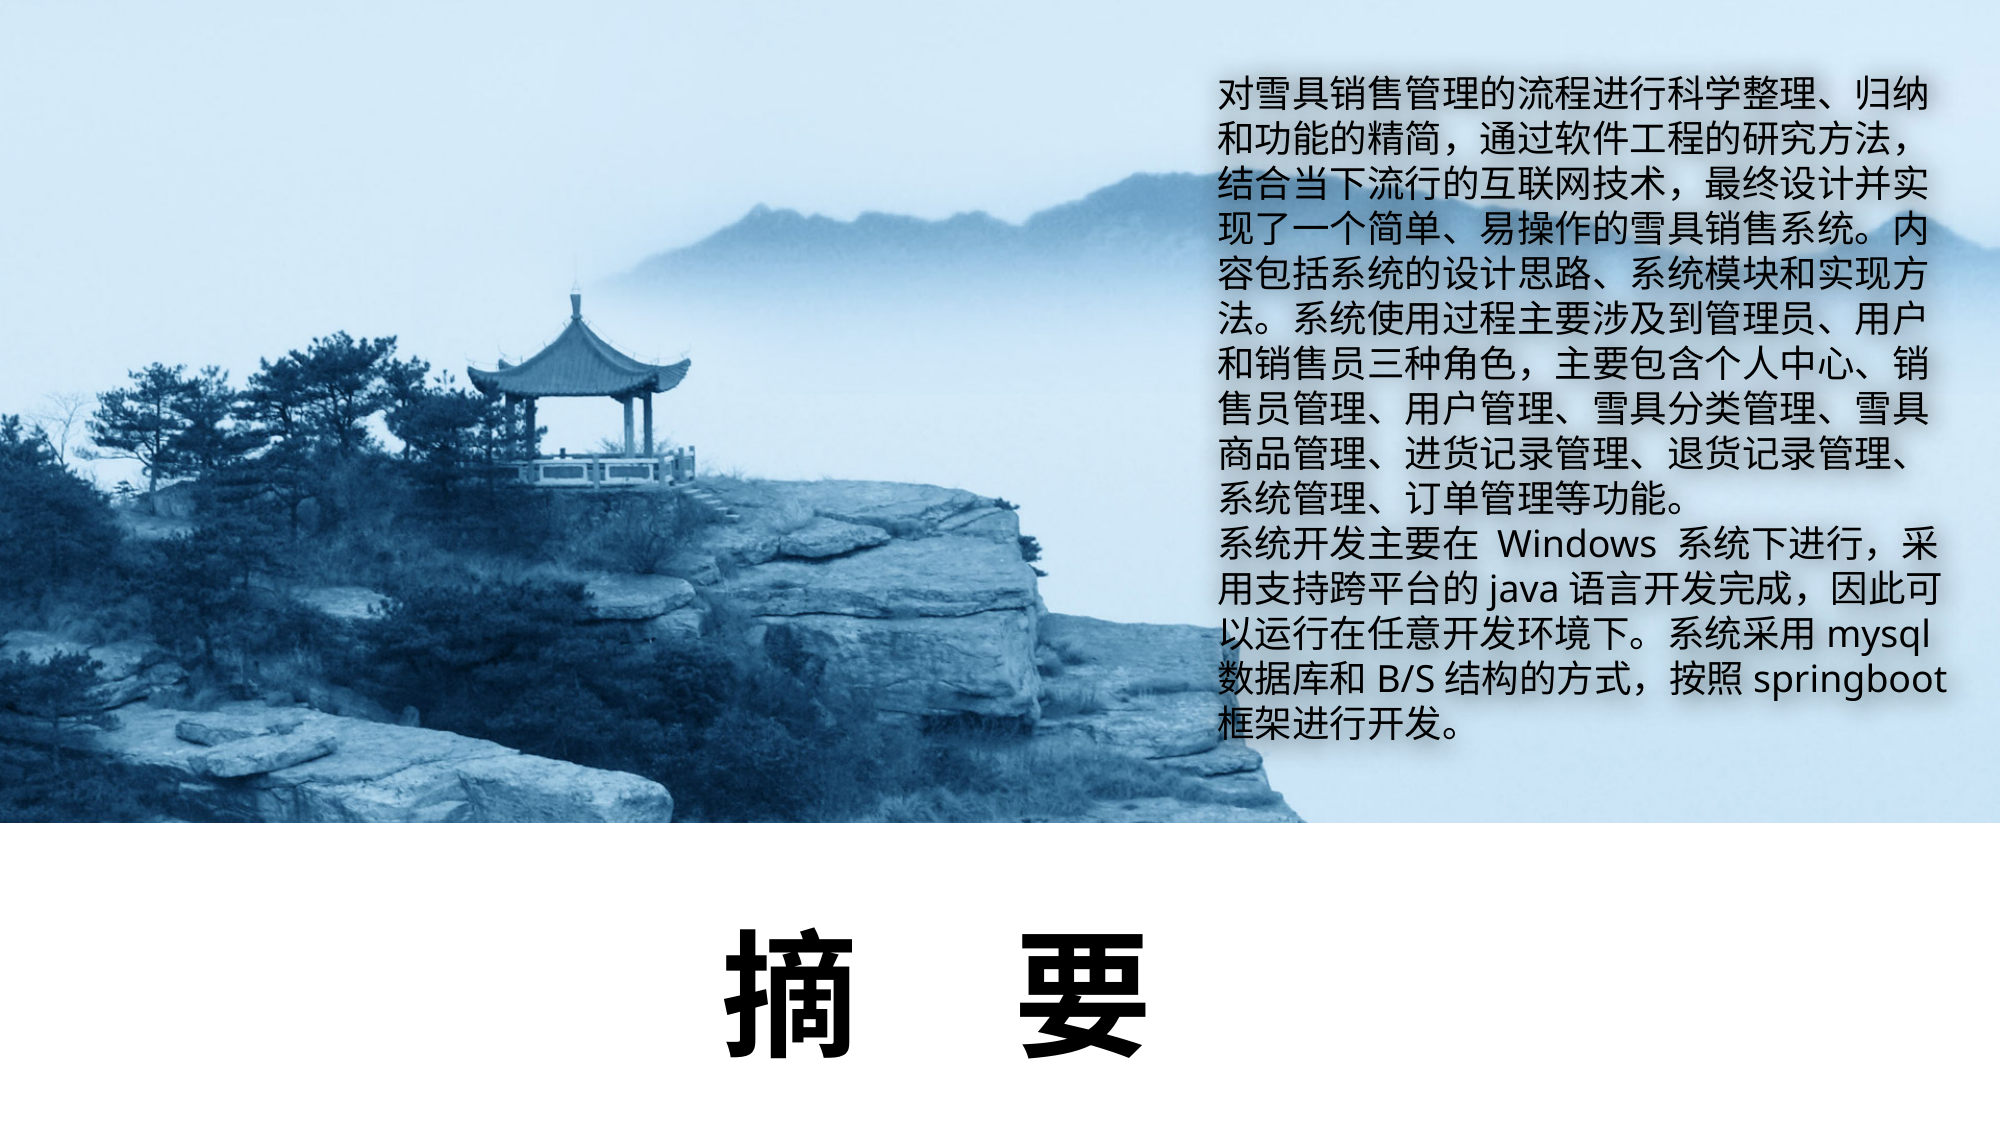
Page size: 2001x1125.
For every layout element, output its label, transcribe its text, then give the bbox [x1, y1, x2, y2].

picture [0, 0, 2000, 823]
text_box 摘 要 [706, 901, 1412, 1082]
